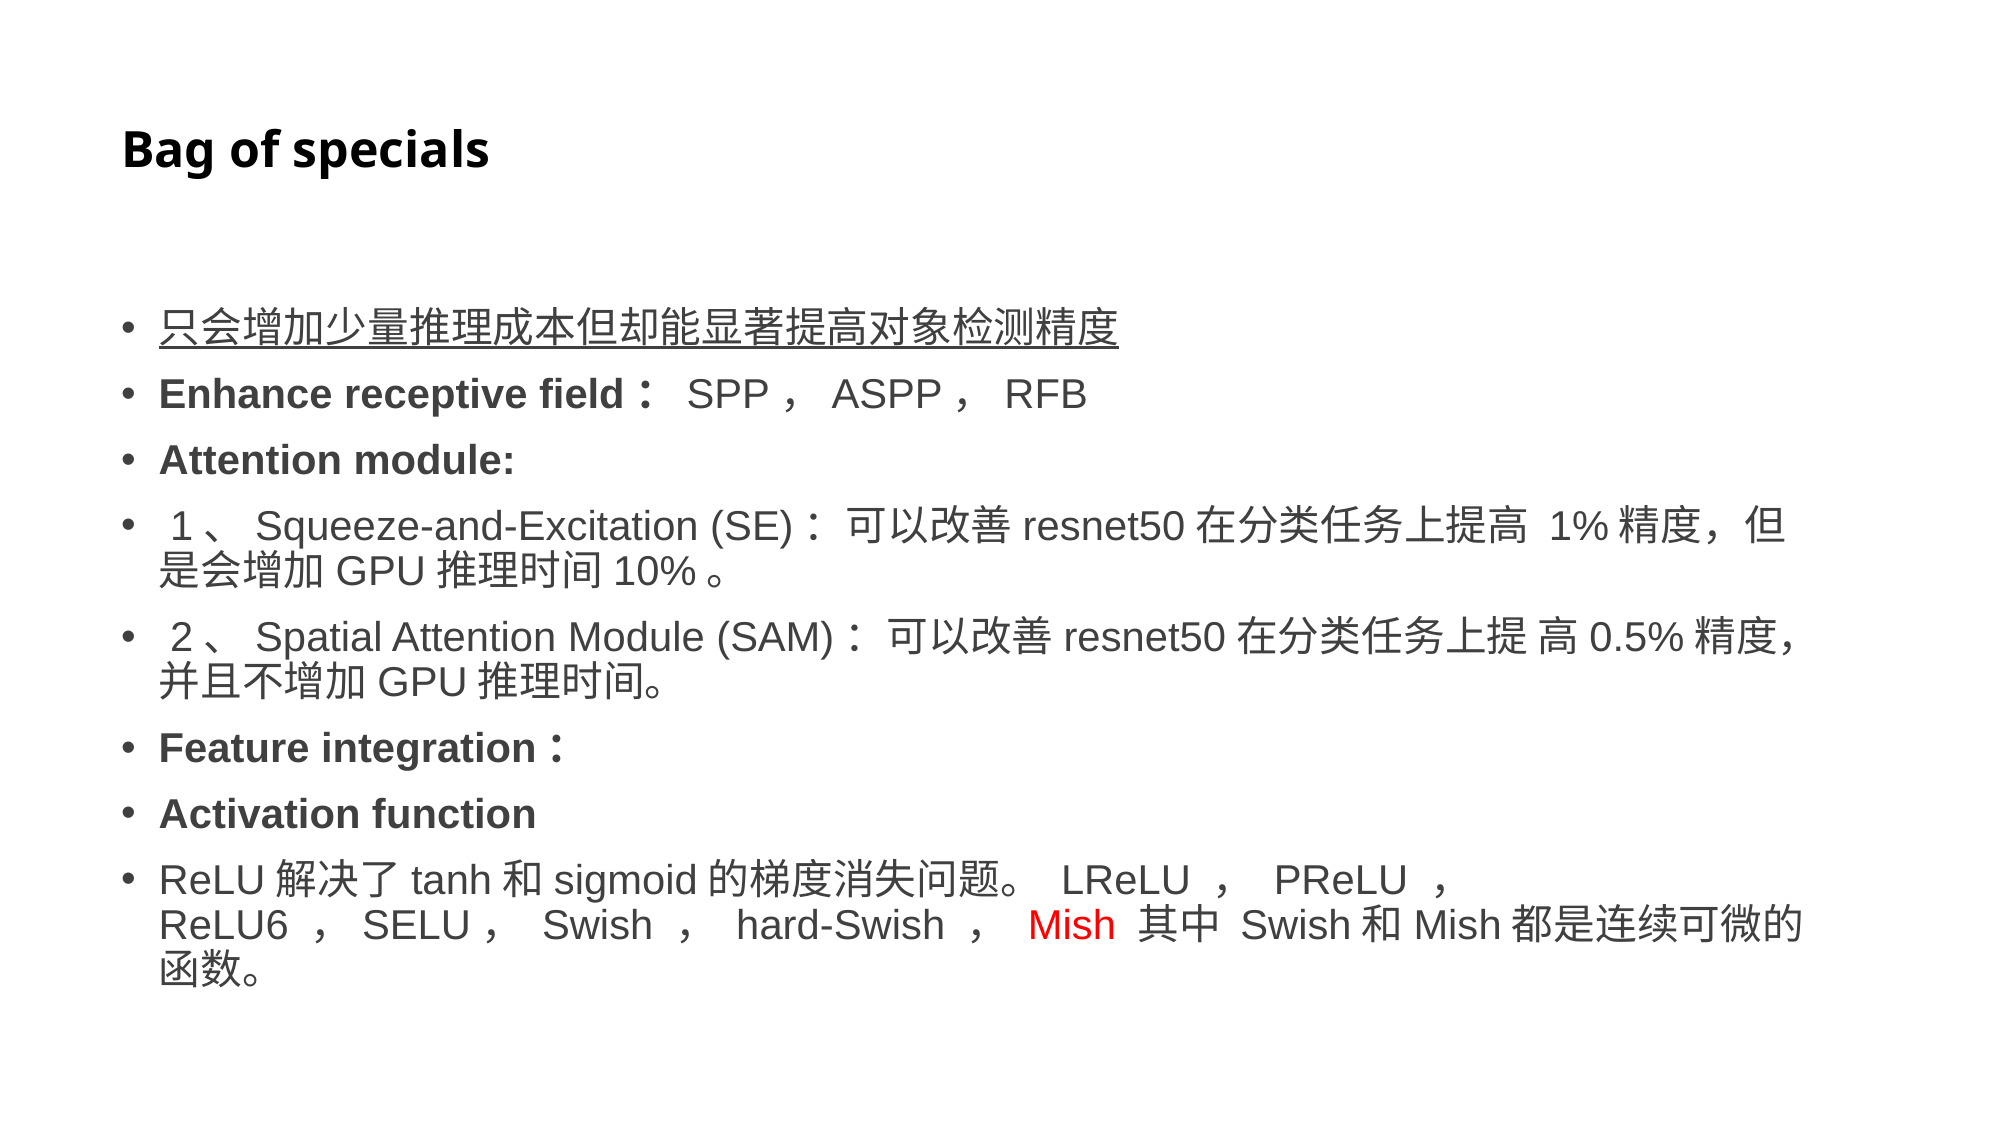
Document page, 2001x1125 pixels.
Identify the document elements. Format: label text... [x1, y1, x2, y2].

title Bag of specials [106, 42, 1832, 260]
list 只会增加少量推理成本但却能显著提高对象检测精度 Enhance receptive field：SPP，ASPP，RFB Attention module: ​ 1、Squeeze-and-Excitation (SE)：可以改善resnet50在分类任务上提高 1%精度，但是会增加GPU推理时间10%。 ​ 2、Spatial Attention Module (SAM)：可以改善resnet50在分类任务上提 高0.5%精度，并且不增加GPU推理时间。 ​Feature integration： Activation function ReLU解决了tanh和sigmoid的梯度消失问题。 LReLU ， PReLU ， ReLU6 ，SELU， Swish ， hard-Swish ， Mish 其中 Swish和Mish都是连续可微的函数。 [106, 299, 1832, 1014]
